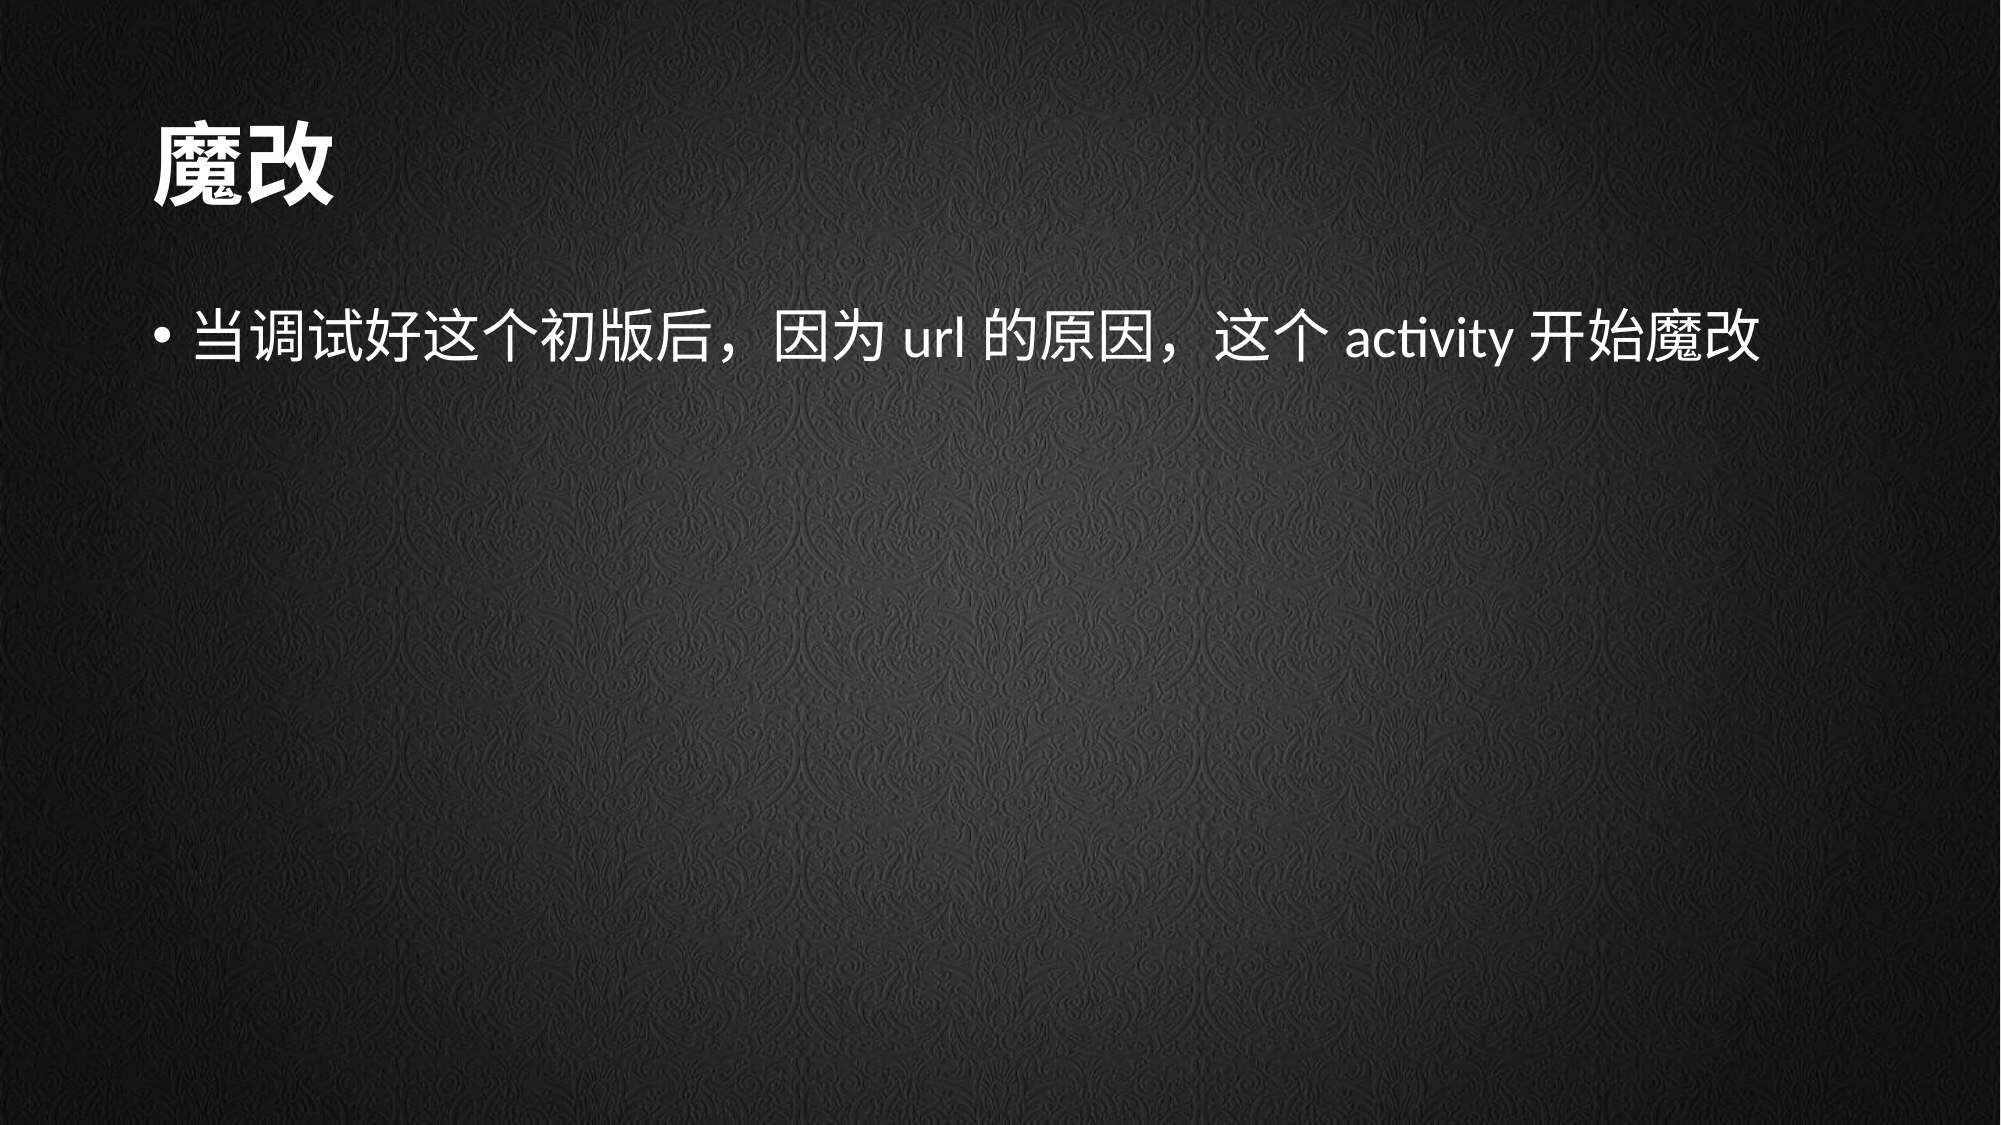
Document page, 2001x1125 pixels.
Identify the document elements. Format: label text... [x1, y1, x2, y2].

list 当调试好这个初版后，因为url的原因，这个activity开始魔改 [137, 299, 1863, 1014]
picture [0, 0, 2001, 1125]
title 魔改 [137, 59, 1863, 278]
